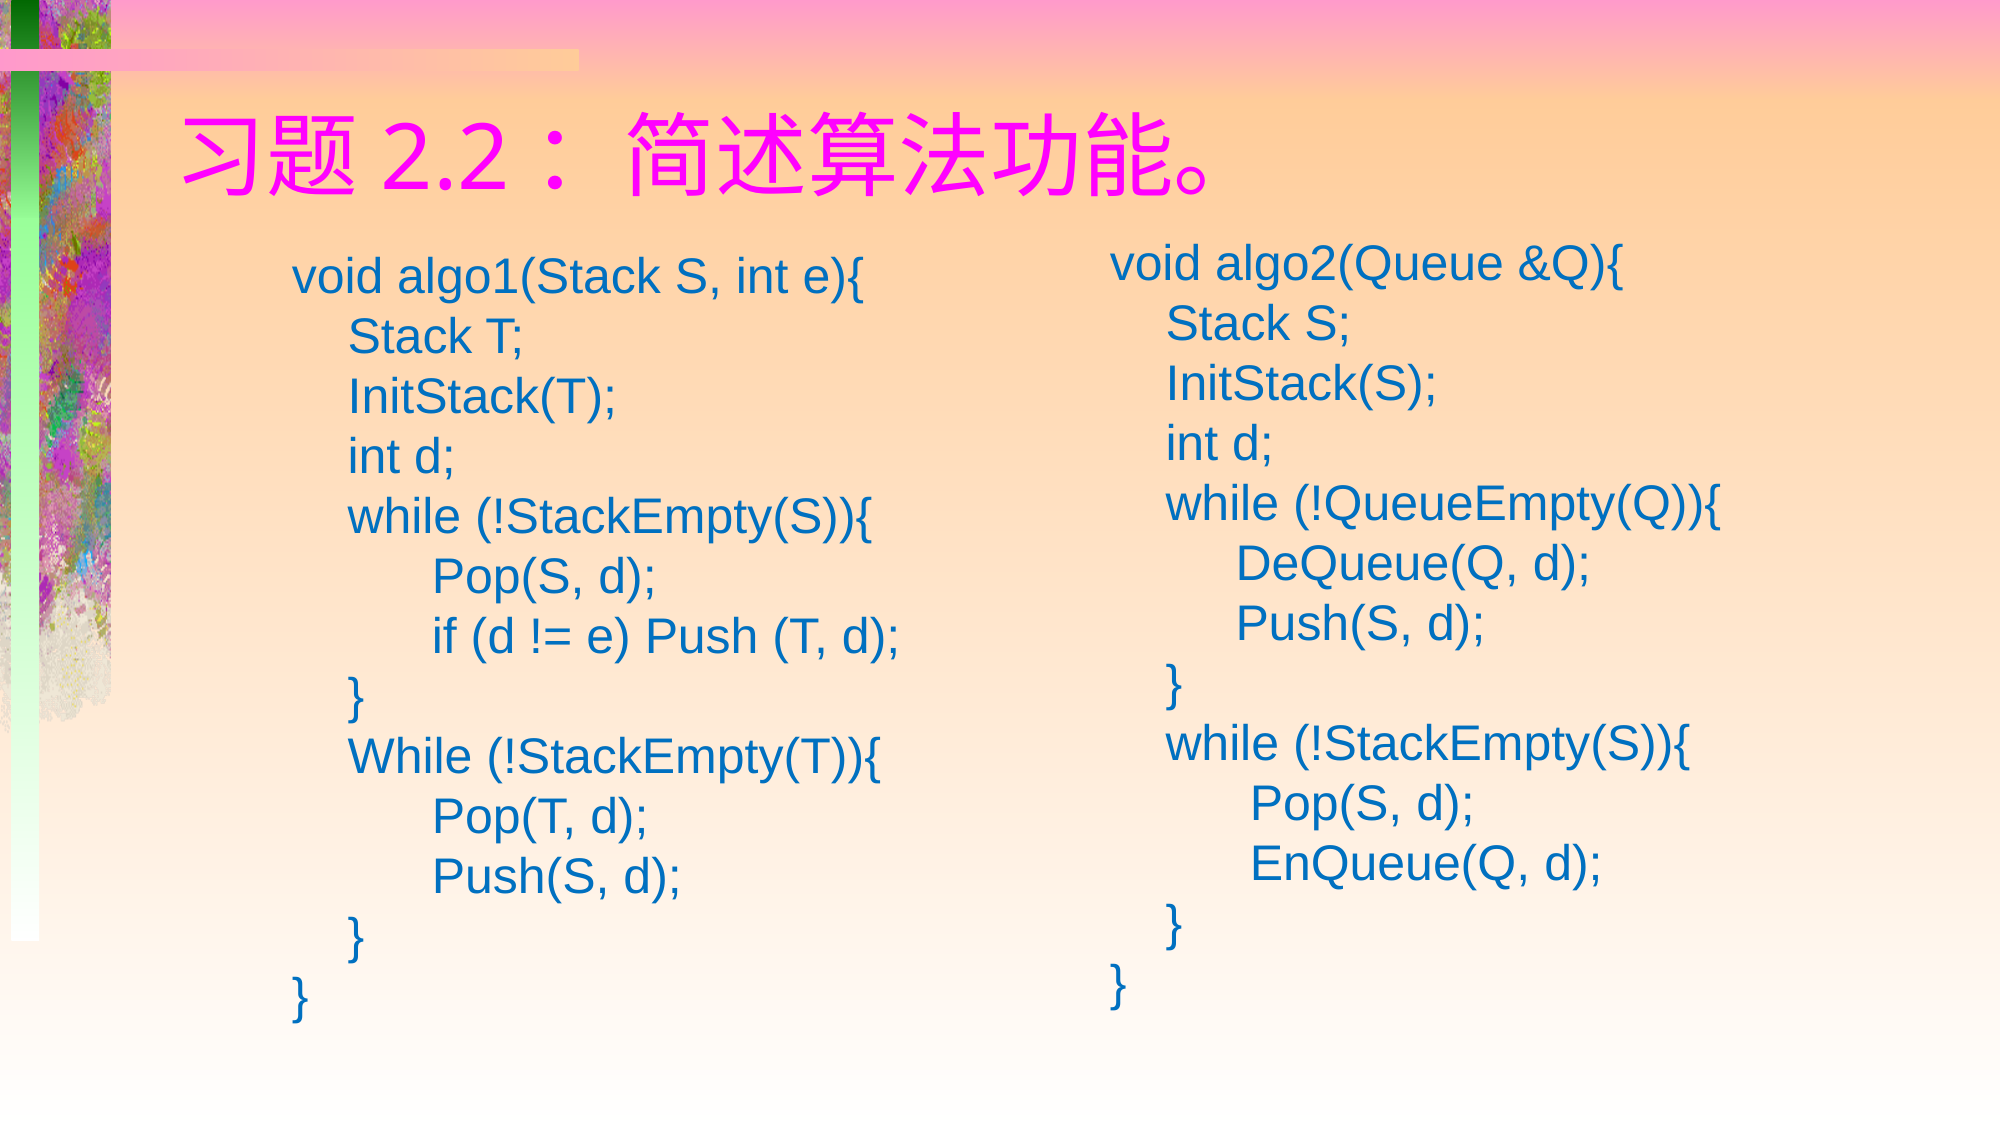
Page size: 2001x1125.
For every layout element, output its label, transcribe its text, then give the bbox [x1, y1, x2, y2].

picture [0, 71, 11, 821]
text_box void algo1(Stack S, int e){ Stack T; InitStack(T); int d; while (!StackEmpty(S)){ Pop(S, d); if (d != e) Push (T, d); } While (!StackEmpty(T)){ Pop(T, d); Push(S, d); } } [277, 236, 975, 1032]
picture [39, 0, 111, 50]
picture [0, 0, 11, 50]
text_box void algo2(Queue &Q){ Stack S; InitStack(S); int d; while (!QueueEmpty(Q)){ DeQueue(Q, d); Push(S, d); } while (!StackEmpty(S)){ Pop(S, d); EnQueue(Q, d); } } [1094, 223, 1800, 1019]
picture [39, 71, 111, 821]
title 习题2.2：简述算法功能。 [160, 85, 1861, 222]
